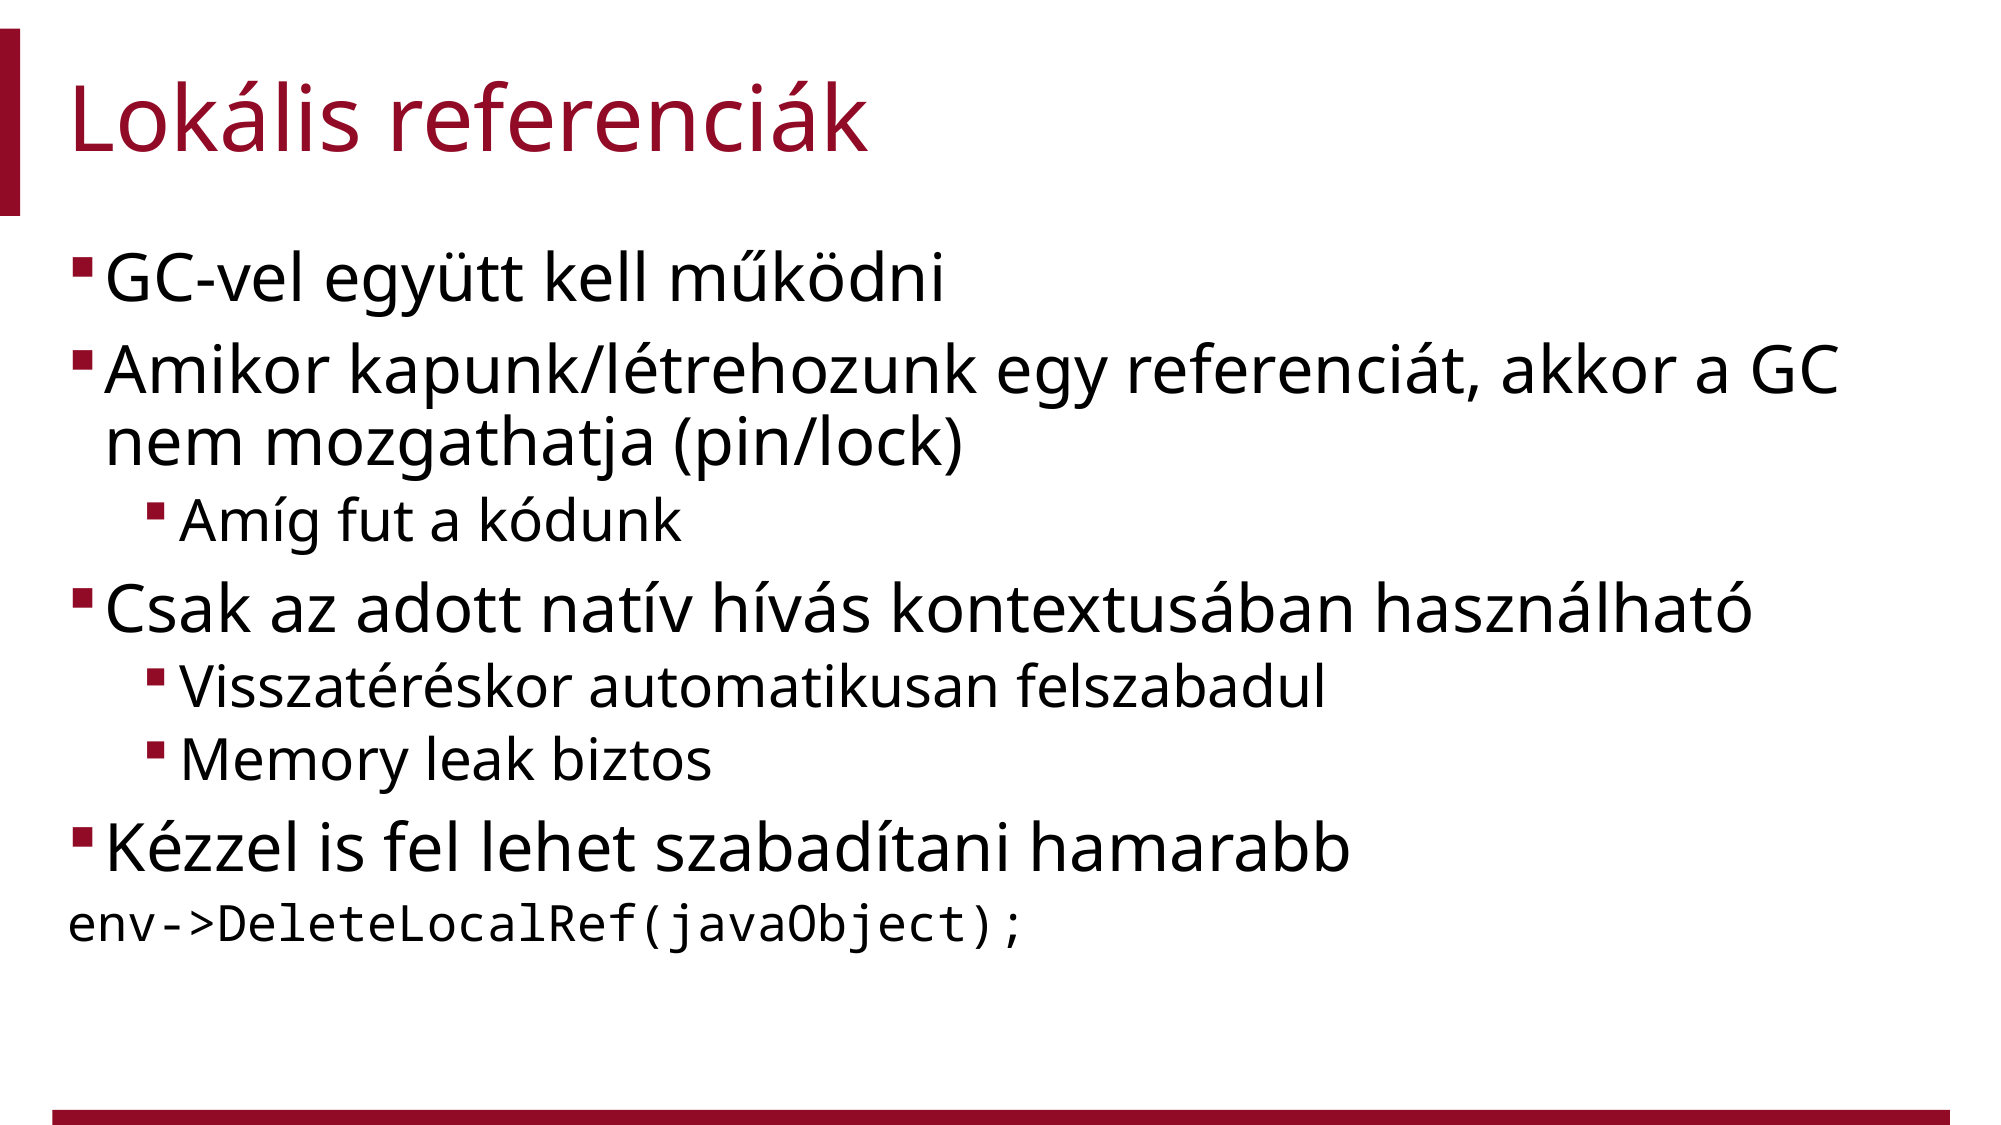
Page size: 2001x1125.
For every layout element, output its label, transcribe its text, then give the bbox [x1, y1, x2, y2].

title Lokális referenciák [52, 28, 1950, 216]
list GC-vel együtt kell működni Amikor kapunk/létrehozunk egy referenciát, akkor a GC nem mozgathatja (pin/lock) Amíg fut a kódunk Csak az adott natív hívás kontextusában használható Visszatéréskor automatikusan felszabadul Memory leak biztos Kézzel is fel lehet szabadítani hamarabb env->DeleteLocalRef(javaObject); [52, 236, 1950, 1079]
